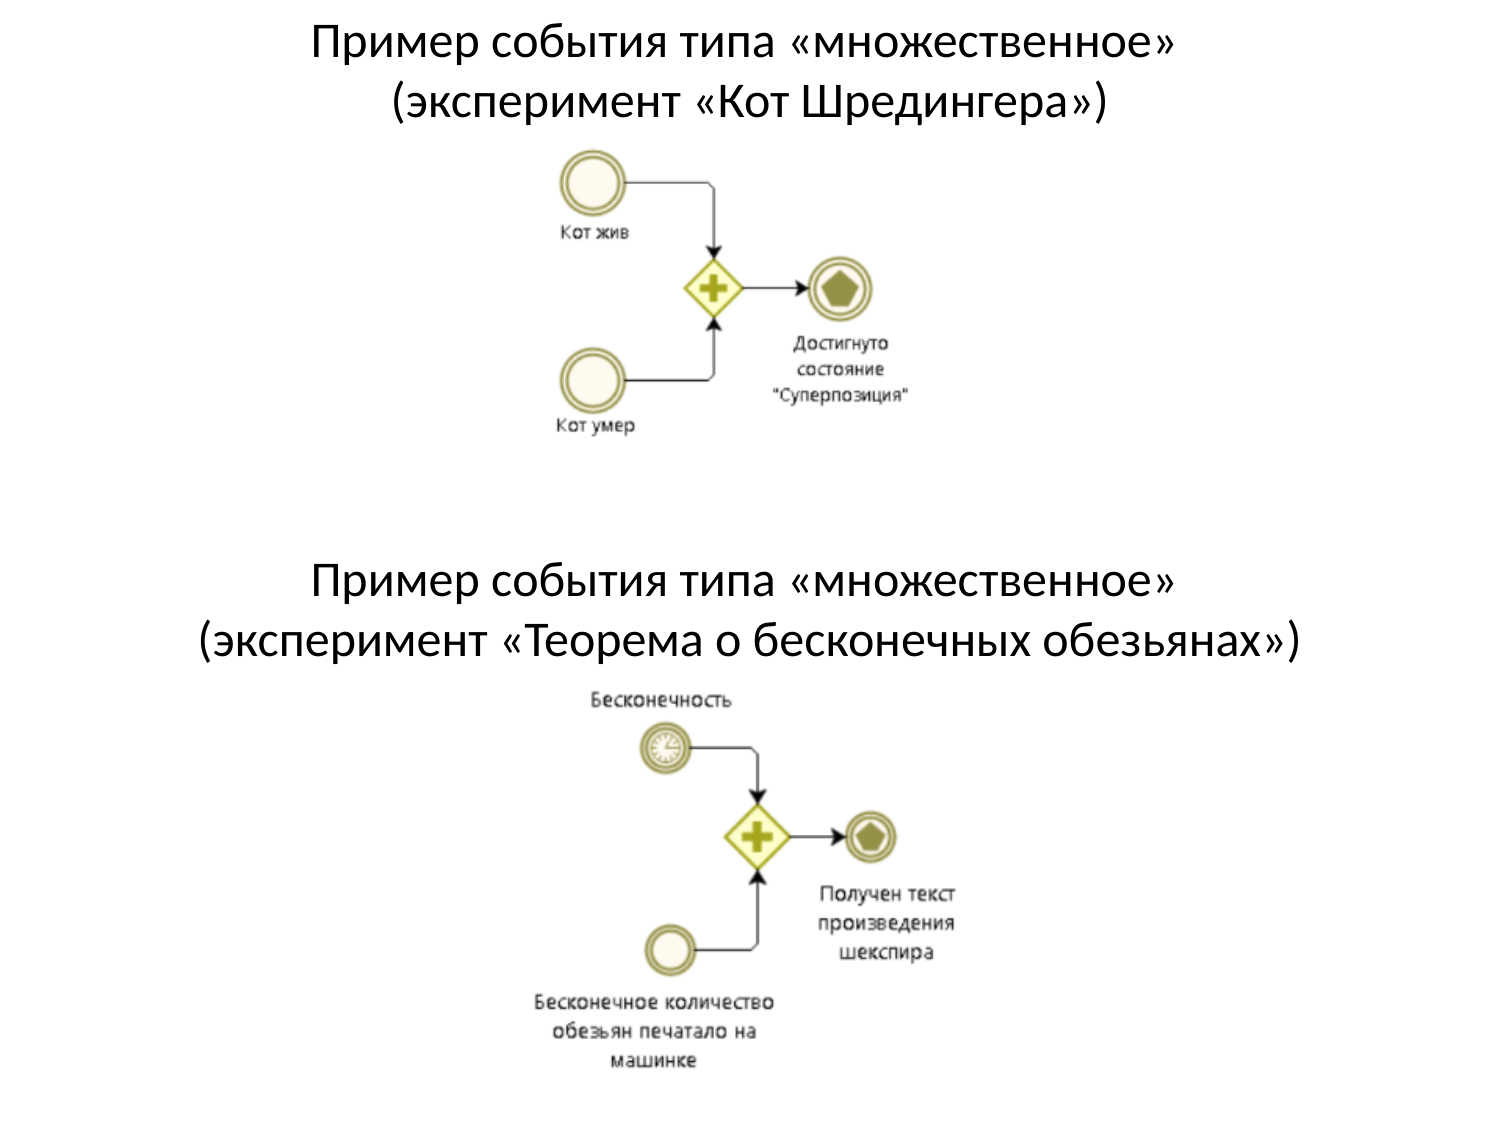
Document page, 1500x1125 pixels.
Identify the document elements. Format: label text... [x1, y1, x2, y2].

picture [538, 140, 926, 446]
text_box Пример события типа «множественное» (эксперимент «Теорема о бесконечных обезьянах») [0, 538, 1500, 674]
picture [529, 679, 971, 1087]
text_box Пример события типа «множественное» (эксперимент «Кот Шредингера») [0, 0, 1500, 135]
